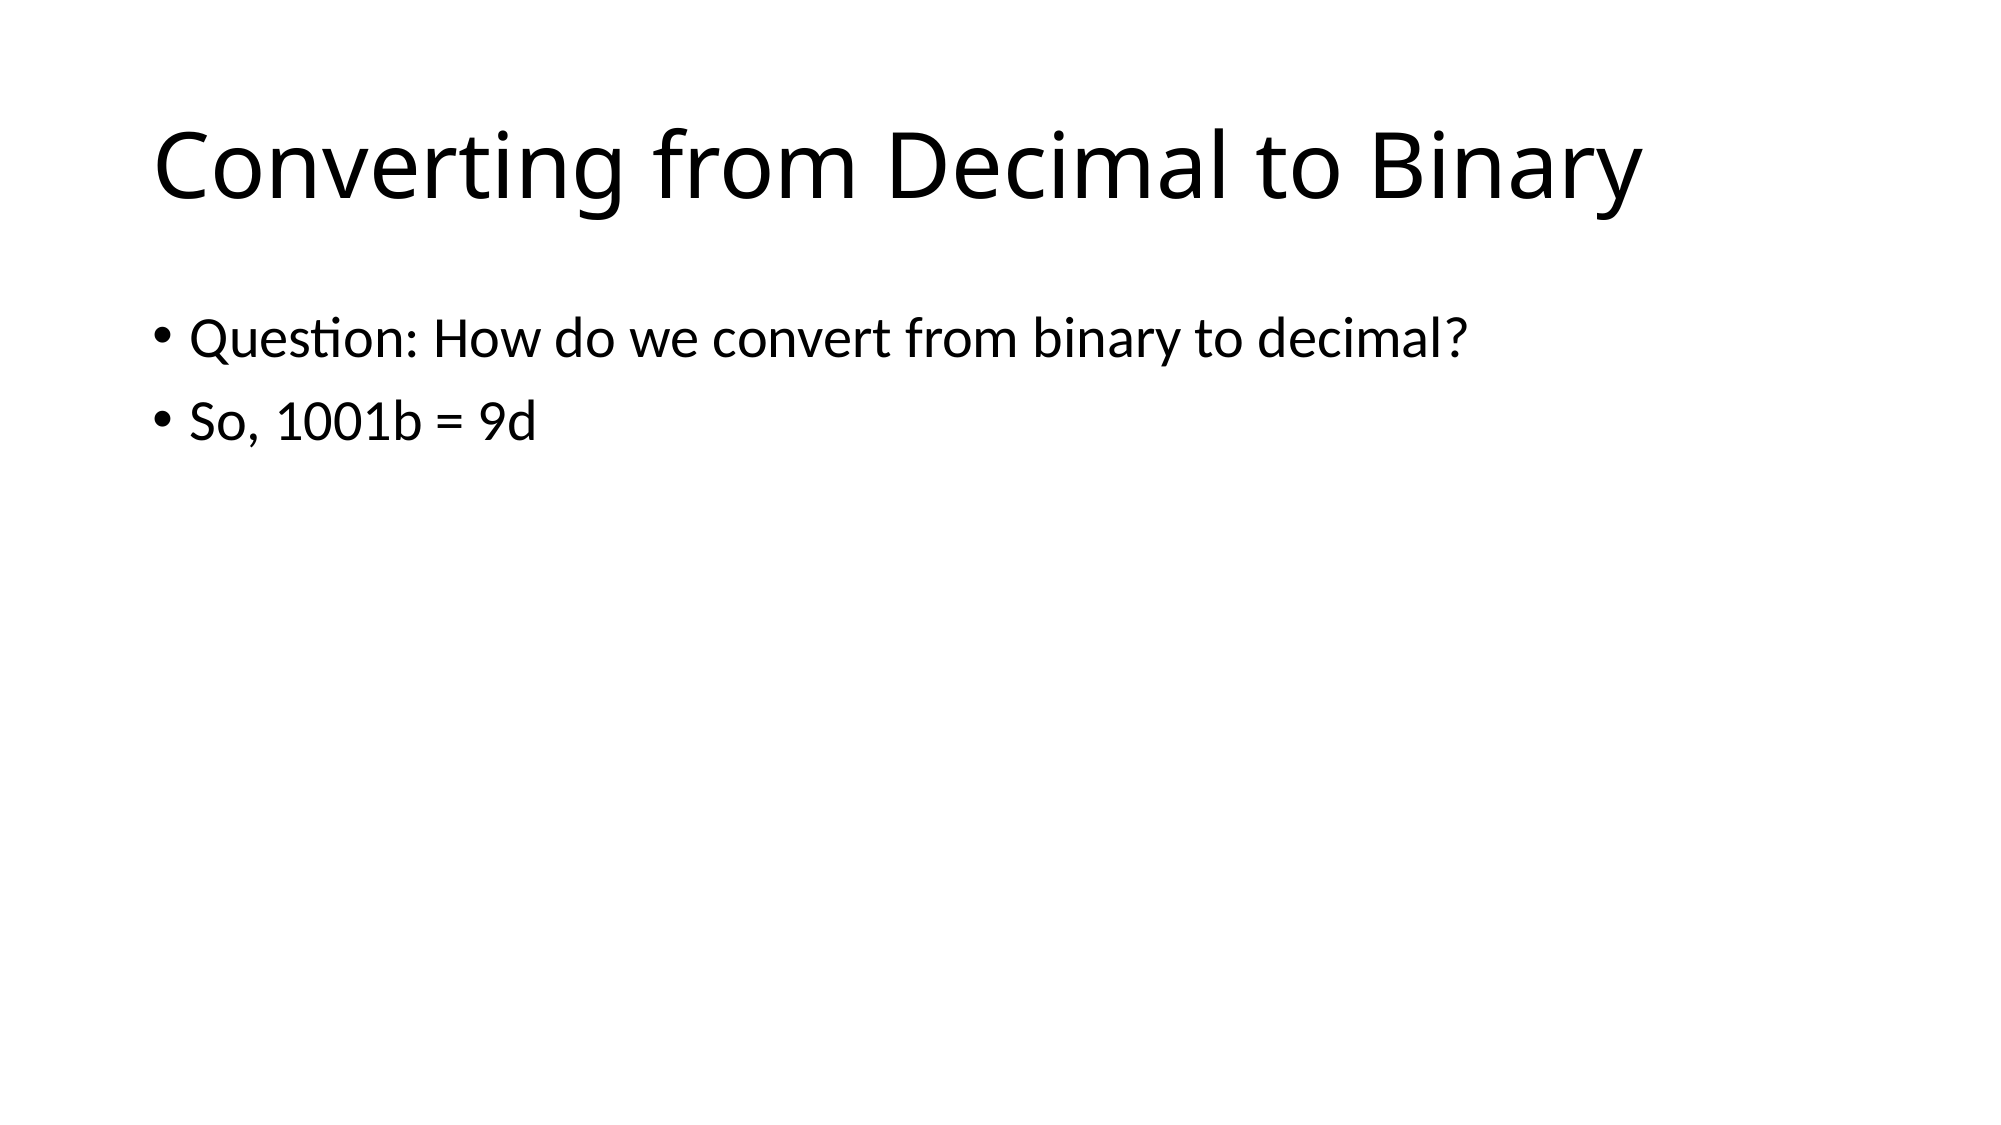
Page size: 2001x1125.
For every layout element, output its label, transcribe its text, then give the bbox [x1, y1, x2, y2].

list Question: How do we convert from binary to decimal? So, 1001b = 9d [137, 299, 1930, 1101]
title Converting from Decimal to Binary [137, 59, 1863, 278]
